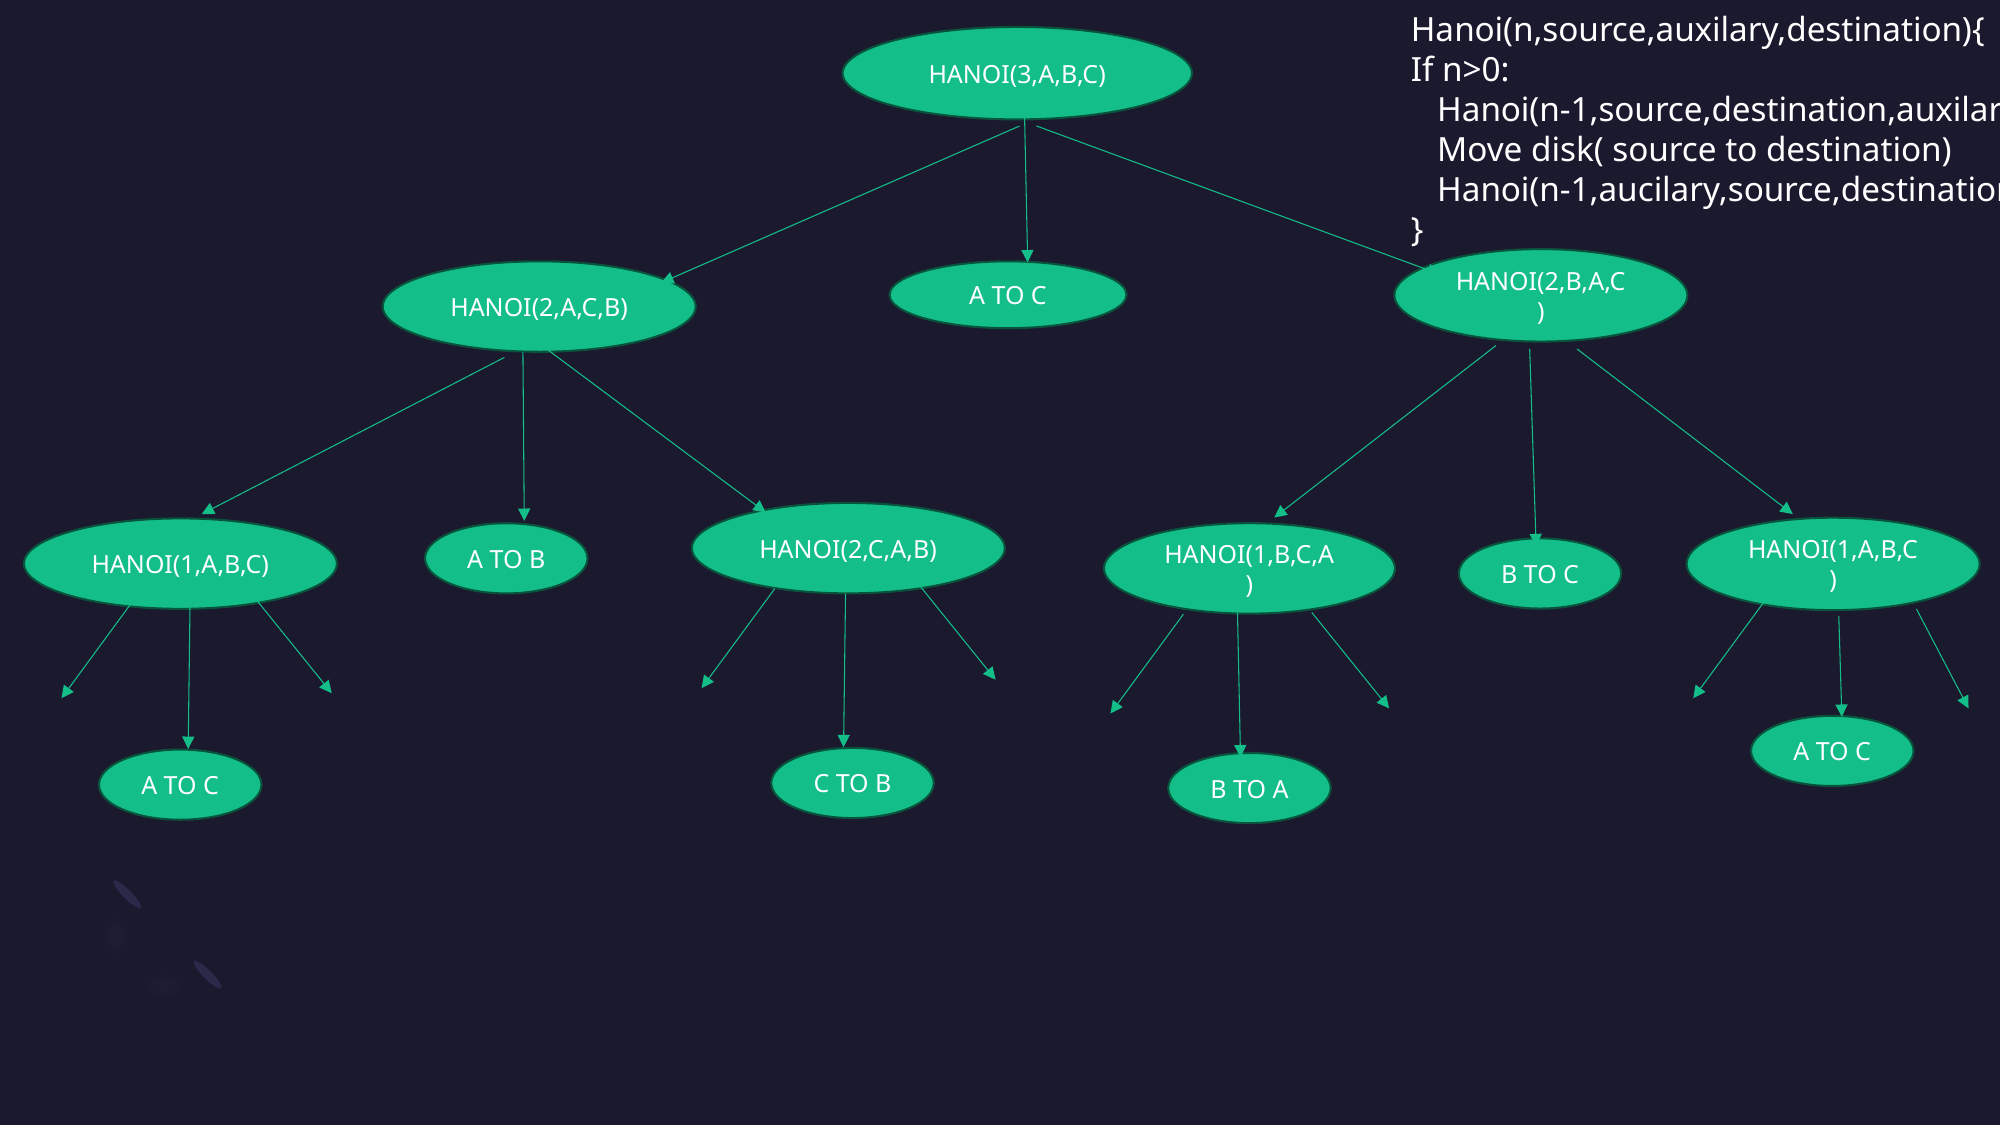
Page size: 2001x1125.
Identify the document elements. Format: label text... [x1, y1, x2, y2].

text_box HANOI(2,B,A,C) [1393, 256, 1689, 343]
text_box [661, 125, 1020, 283]
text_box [201, 357, 505, 515]
text_box HANOI(1,A,B,C) [22, 517, 338, 610]
text_box HANOI(1,B,C,A) [1102, 522, 1397, 615]
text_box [1311, 612, 1390, 709]
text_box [918, 583, 996, 680]
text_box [1237, 612, 1241, 758]
text_box A TO B [423, 522, 589, 595]
text_box HANOI(2,C,A,B) [690, 501, 1006, 595]
text_box B TO A [1167, 751, 1332, 825]
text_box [1529, 348, 1537, 547]
text_box A TO C [888, 260, 1128, 330]
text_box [254, 597, 332, 694]
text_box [701, 588, 775, 689]
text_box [1838, 615, 1842, 717]
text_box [546, 348, 766, 513]
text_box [1024, 117, 1028, 263]
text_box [1036, 125, 1440, 275]
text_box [1274, 345, 1496, 518]
text_box A TO C [1749, 714, 1915, 788]
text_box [1693, 598, 1767, 699]
text_box Hanoi(n,source,auxilary,destination){ If n>0: Hanoi(n-1,source,destination,auxilary); Move disk( source to destination) Hanoi(n-1,aucilary,source,destination) } [1395, 0, 2000, 256]
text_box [1916, 609, 1969, 709]
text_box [61, 598, 135, 699]
text_box C TO B [770, 746, 935, 820]
text_box B TO C [1457, 537, 1623, 610]
text_box HANOI(1,A,B,C) [1685, 516, 1981, 612]
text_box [1576, 348, 1793, 515]
text_box HANOI(3,A,B,C) [841, 25, 1194, 121]
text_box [1110, 614, 1184, 714]
text_box A TO C [97, 748, 263, 821]
text_box HANOI(2,A,C,B) [381, 260, 697, 353]
